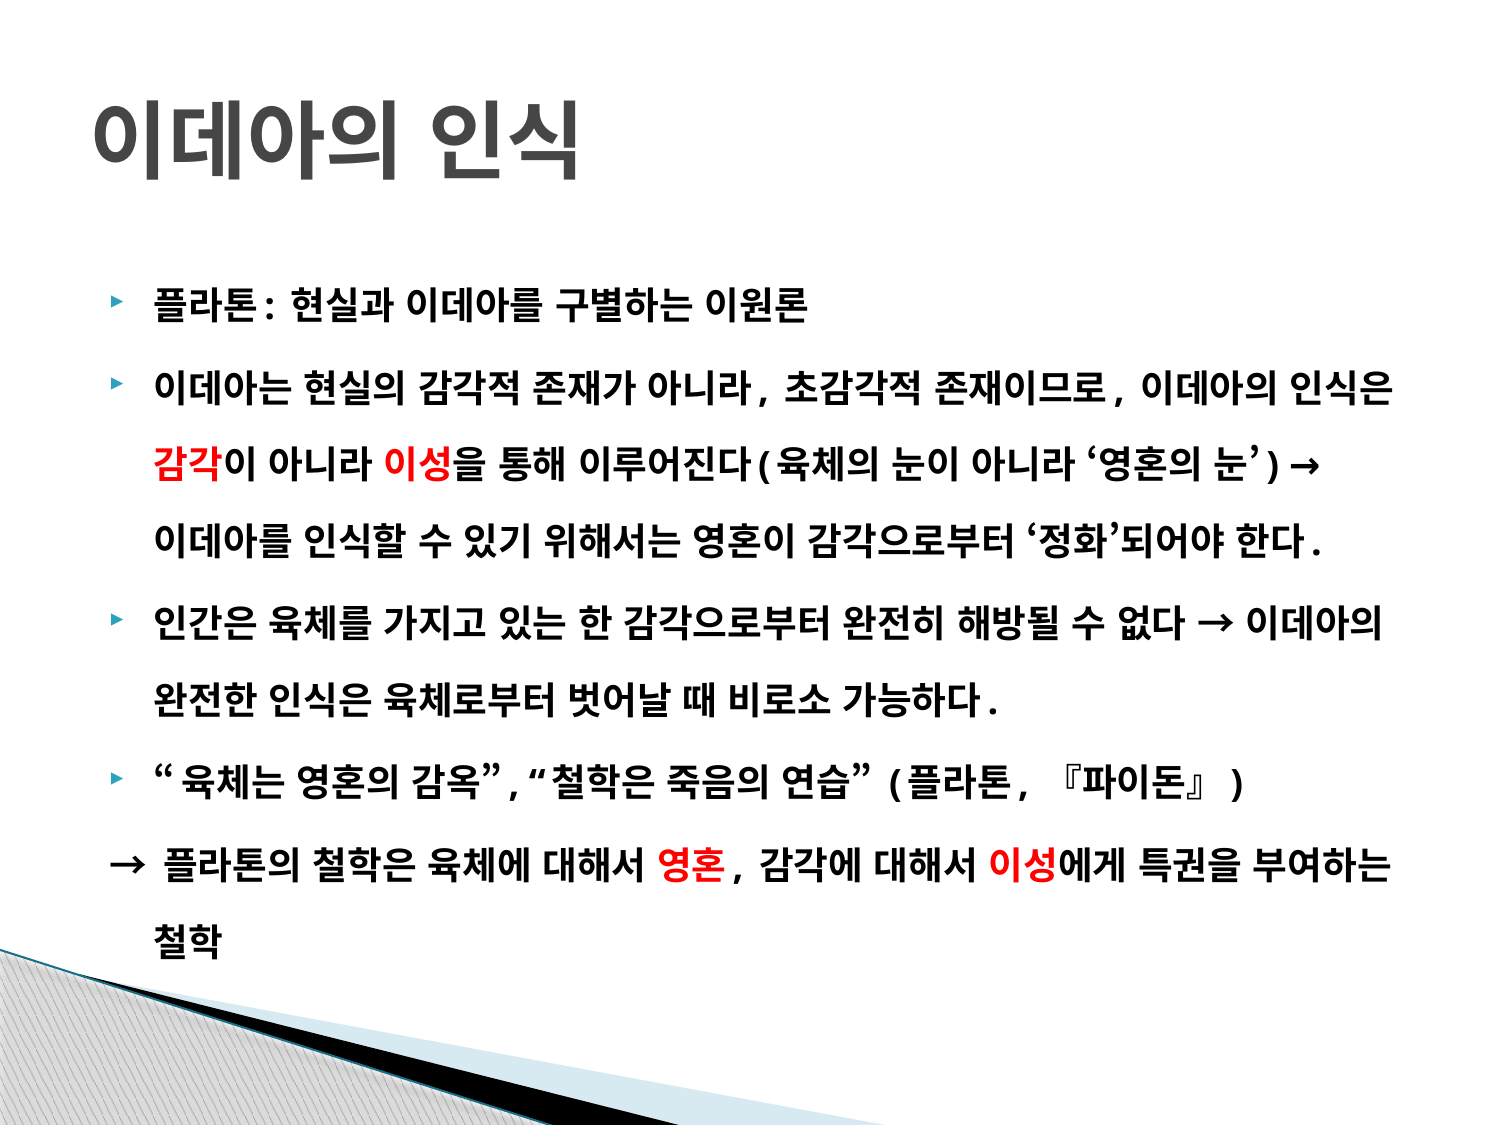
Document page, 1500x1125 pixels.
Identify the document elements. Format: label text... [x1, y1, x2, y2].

list 플라톤: 현실과 이데아를 구별하는 이원론 이데아는 현실의 감각적 존재가 아니라, 초감각적 존재이므로, 이데아의 인식은 감각이 아니라 이성을 통해 이루어진다(육체의 눈이 아니라 ‘영혼의 눈’) → 이데아를 인식할 수 있기 위해서는 영혼이 감각으로부터 ‘정화’되어야 한다. 인간은 육체를 가지고 있는 한 감각으로부터 완전히 해방될 수 없다 → 이데아의 완전한 인식은 육체로부터 벗어날 때 비로소 가능하다. “육체는 영혼의 감옥”, “철학은 죽음의 연습” (플라톤, 『파이돈』) → 플라톤의 철학은 육체에 대해서 영혼, 감각에 대해서 이성에게 특권을 부여하는 철학 [75, 243, 1425, 986]
title 이데아의 인식 [75, 45, 1425, 233]
